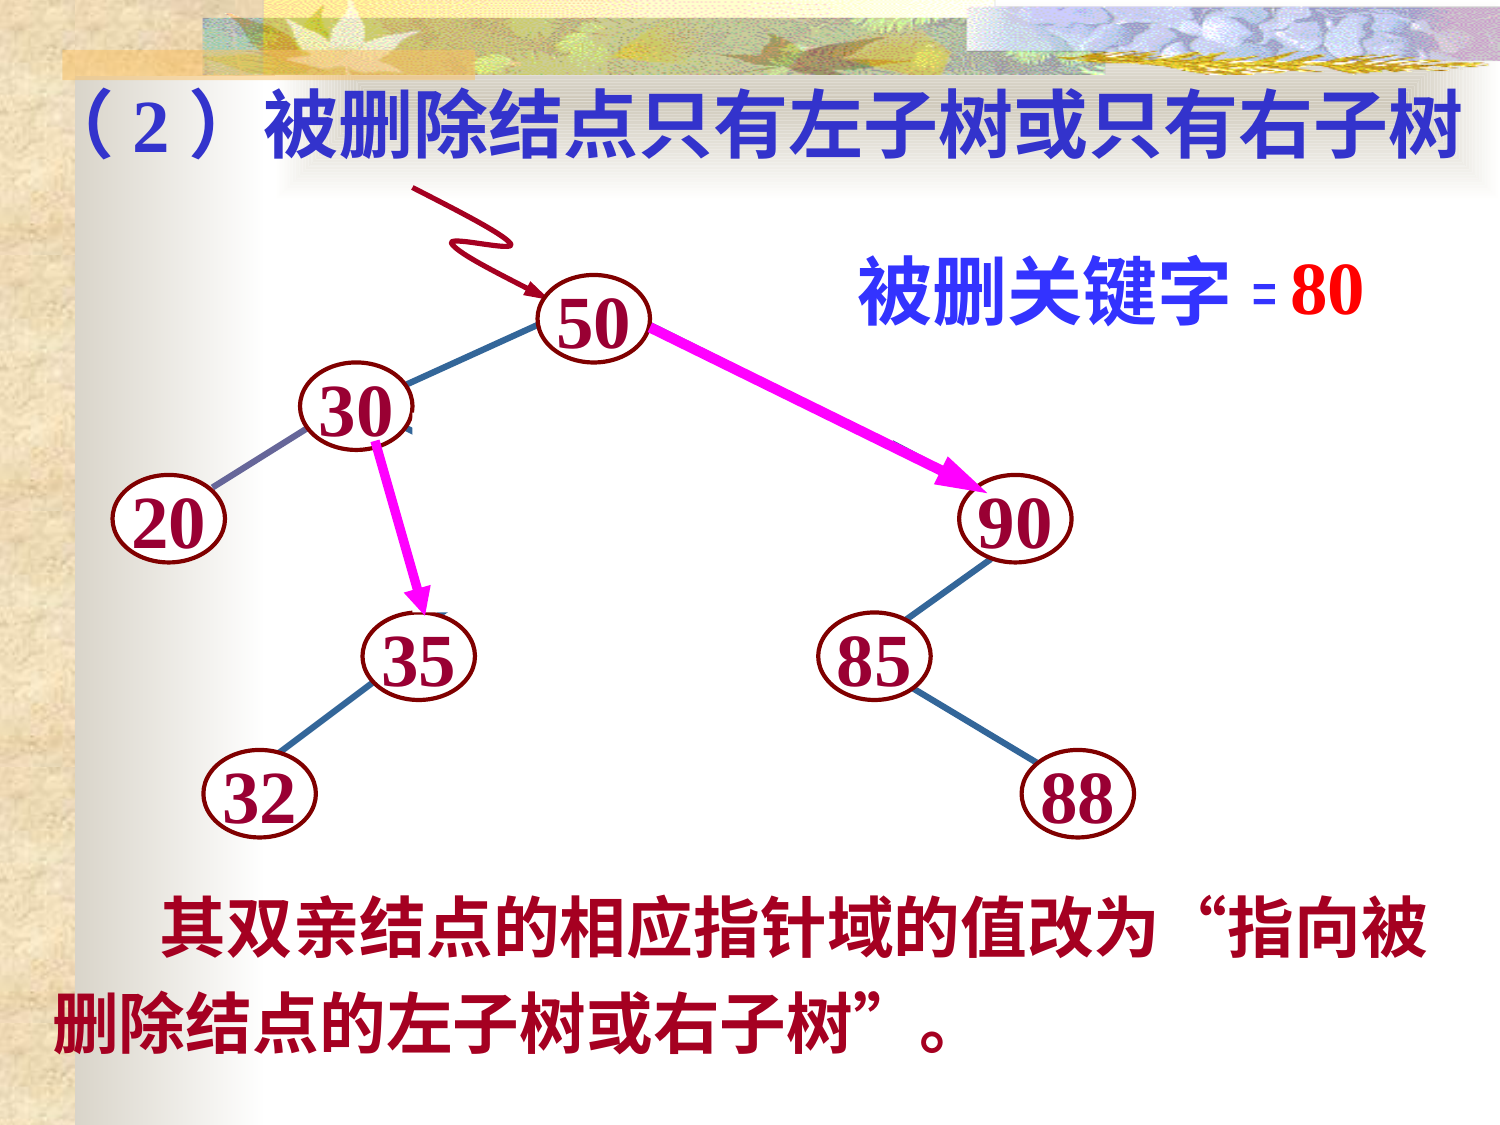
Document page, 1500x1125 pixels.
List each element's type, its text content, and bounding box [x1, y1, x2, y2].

picture [0, 0, 1500, 1125]
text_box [112, 187, 1135, 838]
text_box 被删关键字=40 [1139, 237, 1383, 343]
title （2）被删除结点只有左子树或只有右子树 [24, 37, 1488, 176]
text_box 其双亲结点的相应指针域的值改为“指向被删除结点的左子树或右子树”。 [37, 862, 1463, 1069]
text_box 80 [1275, 232, 1380, 337]
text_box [374, 412, 638, 617]
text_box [649, 327, 988, 494]
